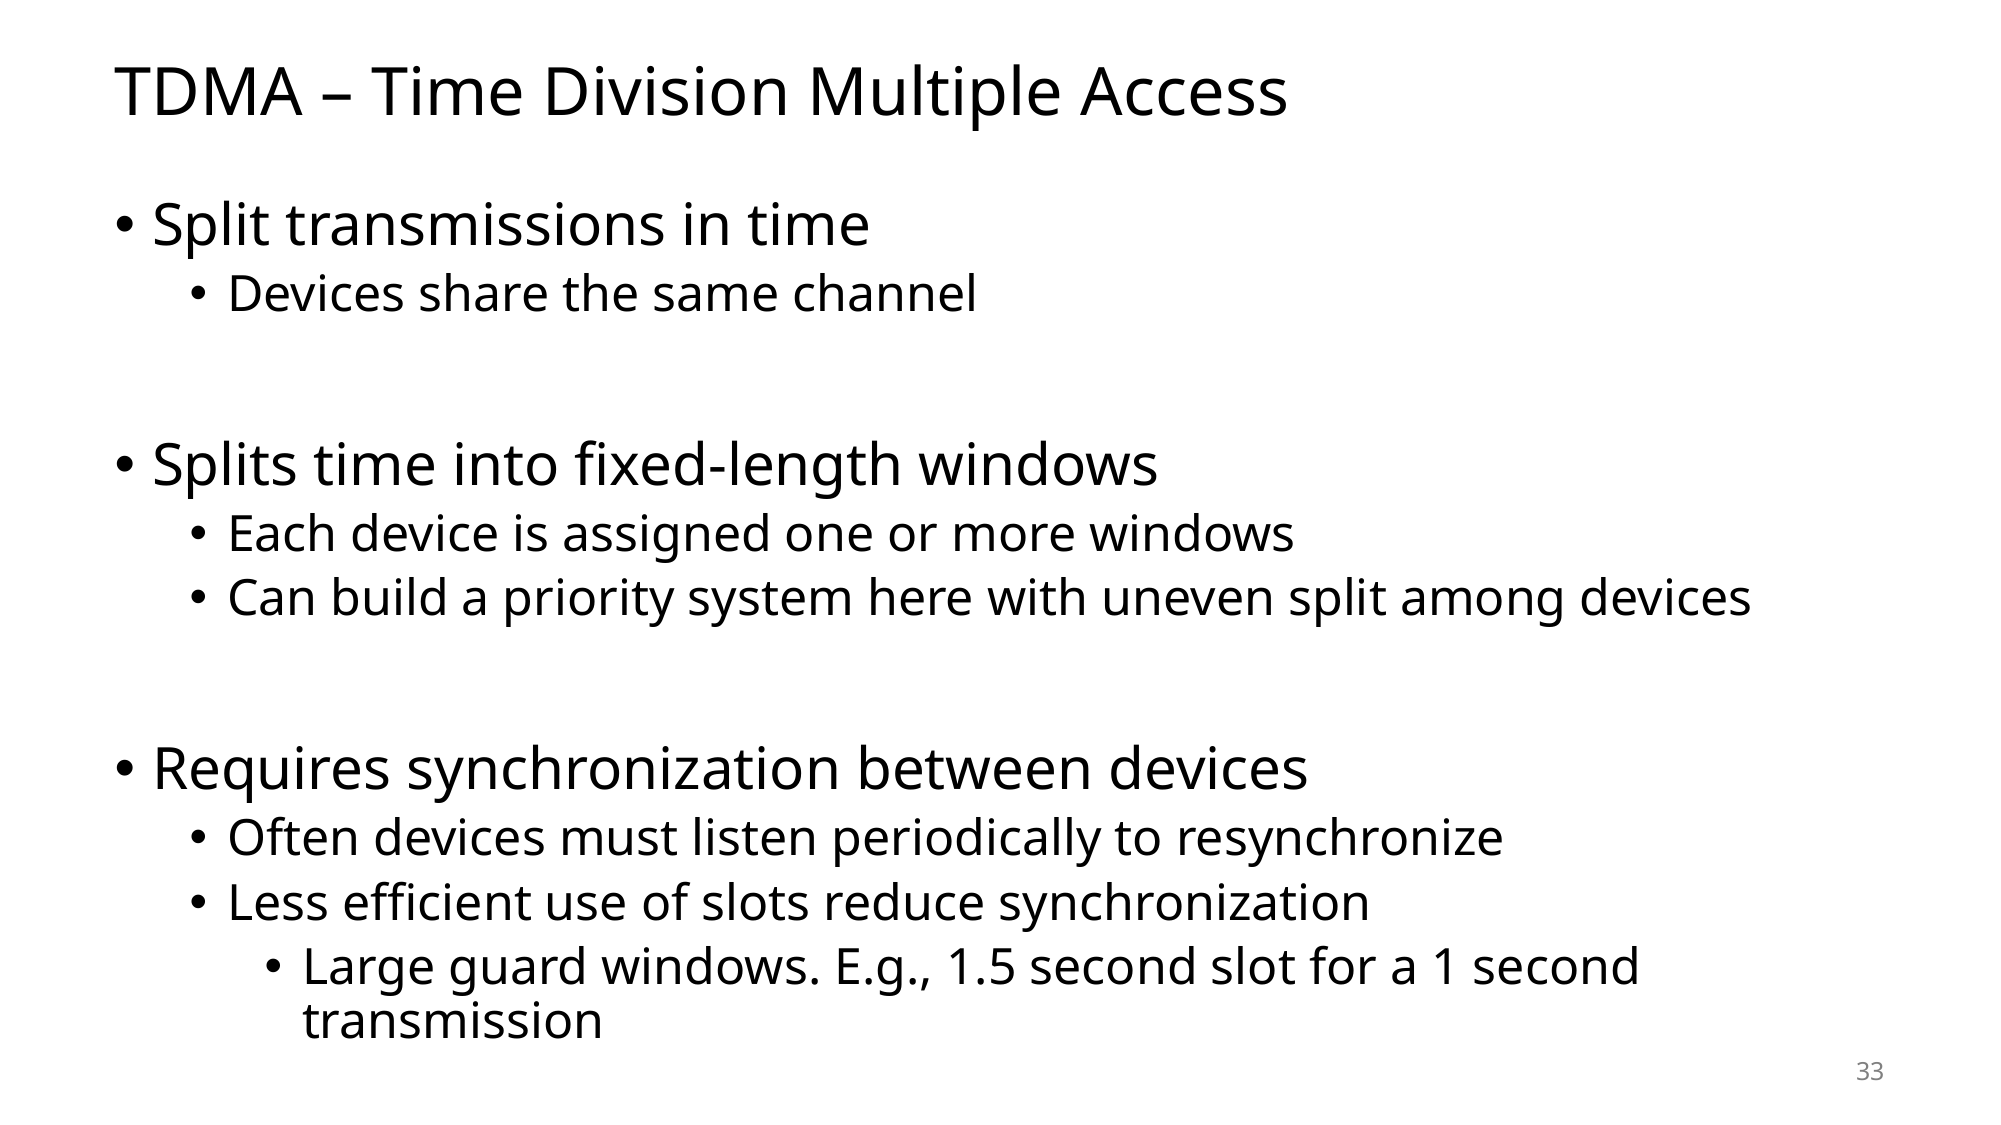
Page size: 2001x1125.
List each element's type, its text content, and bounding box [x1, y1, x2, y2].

slide_number 33 [1749, 1042, 1900, 1103]
list Split transmissions in time Devices share the same channel Splits time into fixed-length windows Each device is assigned one or more windows Can build a priority system here with uneven split among devices Requires synchronization between devices Often devices must listen periodically to resynchronize Less efficient use of slots reduce synchronization Large guard windows. E.g., 1.5 second slot for a 1 second transmission [99, 187, 1900, 1013]
title TDMA – Time Division Multiple Access [99, 37, 1900, 150]
